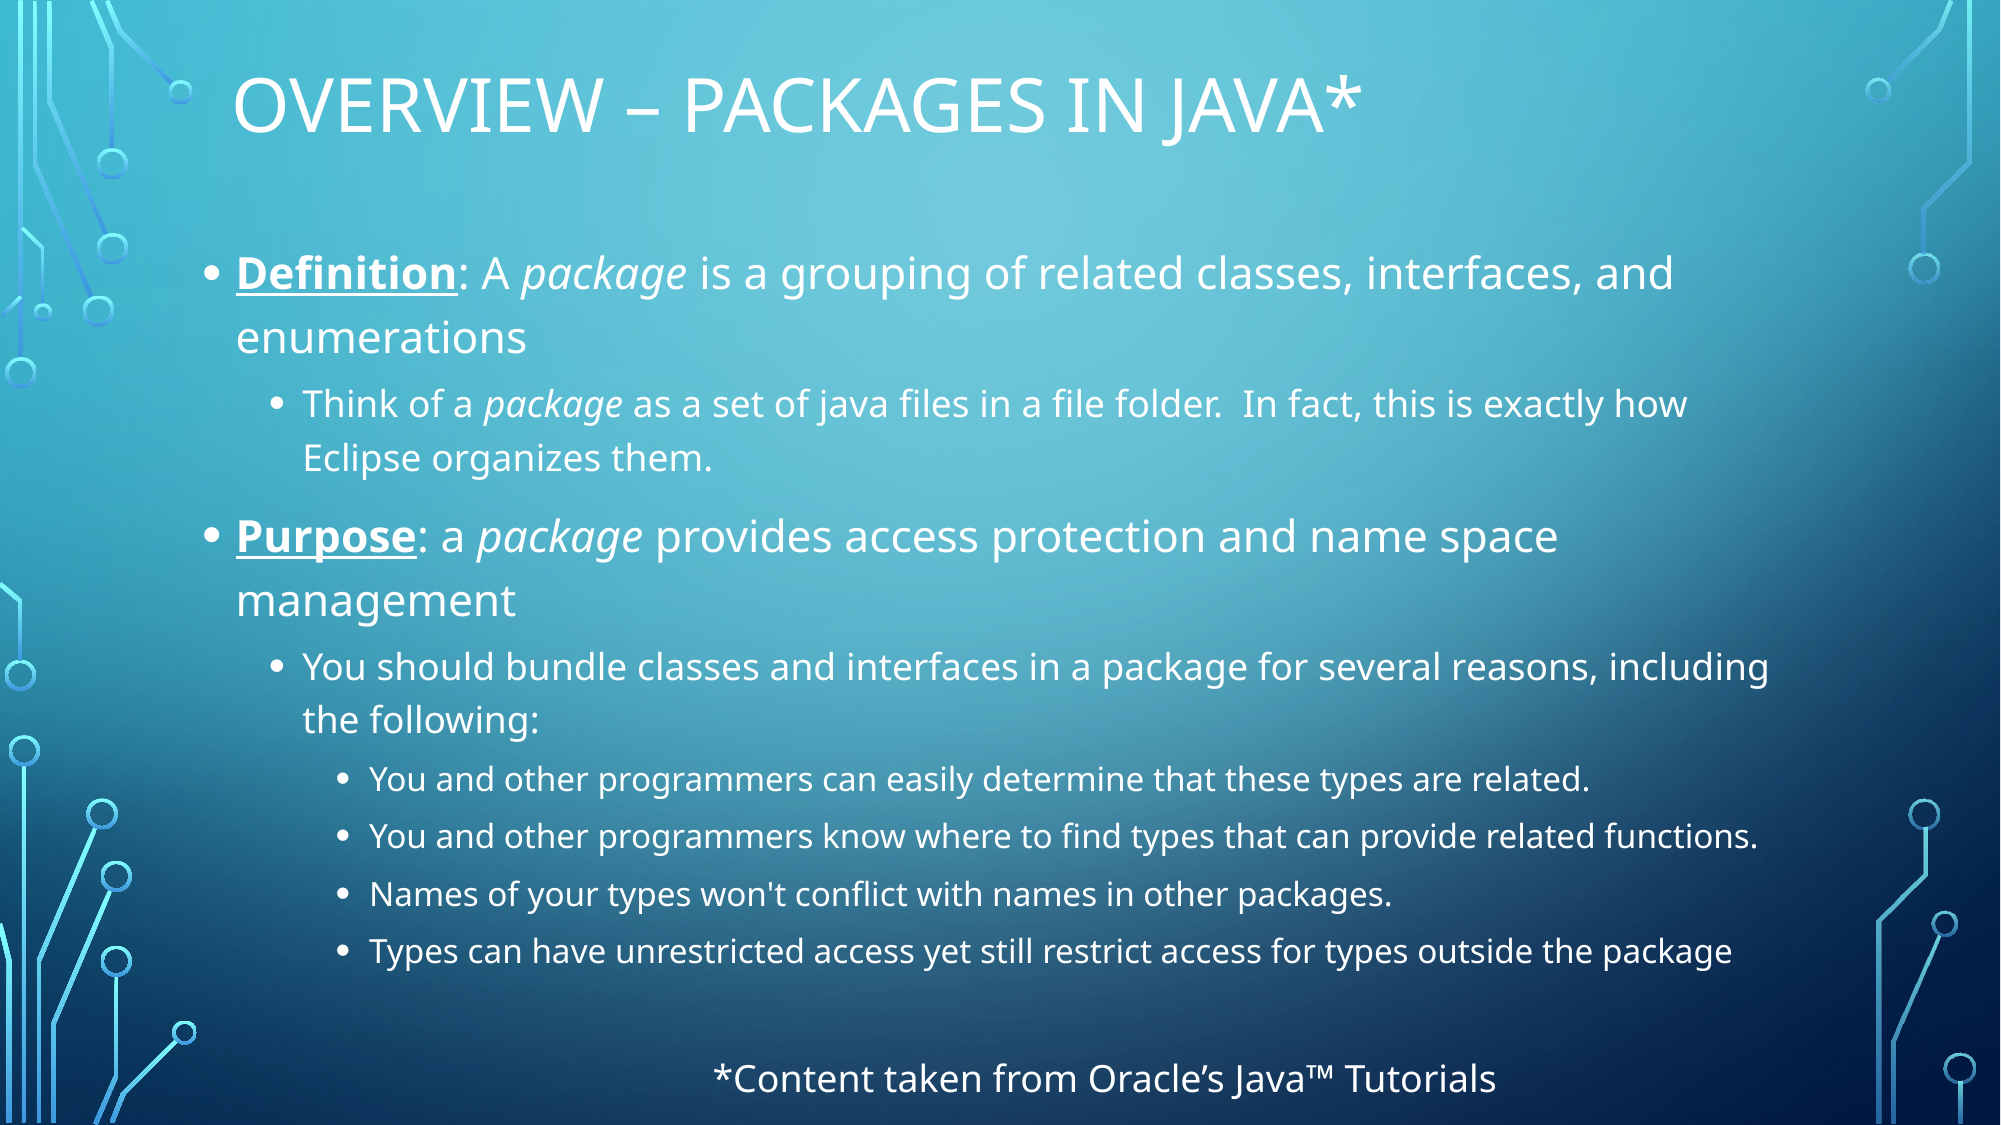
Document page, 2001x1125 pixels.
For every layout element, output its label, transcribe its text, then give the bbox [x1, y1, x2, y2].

title Overview – packages in java* [216, 25, 1842, 193]
list Definition: A package is a grouping of related classes, interfaces, and enumerations Think of a package as a set of java files in a file folder. In fact, this is exactly how Eclipse organizes them. Purpose: a package provides access protection and name space management You should bundle classes and interfaces in a package for several reasons, including the following: You and other programmers can easily determine that these types are related. You and other programmers know where to find types that can provide related functions. Names of your types won't conflict with names in other packages. Types can have unrestricted access yet still restrict access for types outside the package [187, 227, 1813, 991]
text_box *Content taken from Oracle’s Java™ Tutorials [697, 1047, 1866, 1108]
